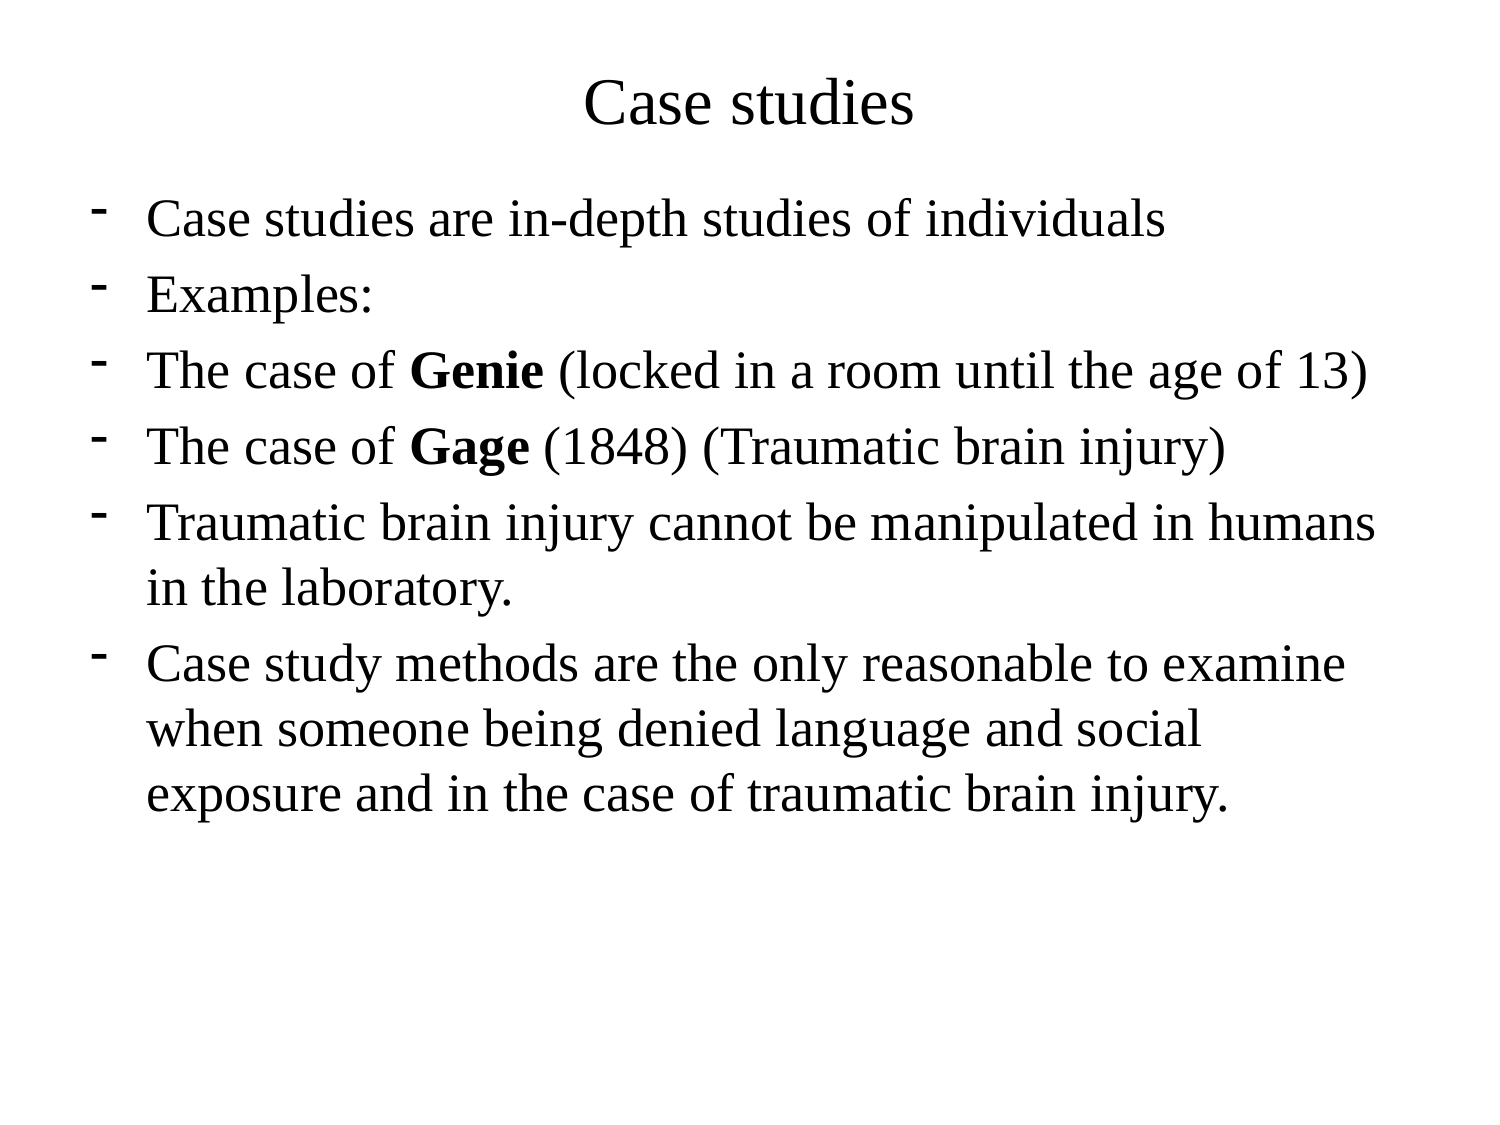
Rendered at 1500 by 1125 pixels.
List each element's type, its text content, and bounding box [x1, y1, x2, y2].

list Case studies are in-depth studies of individuals Examples: The case of Genie (locked in a room until the age of 13) The case of Gage (1848) (Traumatic brain injury) Traumatic brain injury cannot be manipulated in humans in the laboratory. Case study methods are the only reasonable to examine when someone being denied language and social exposure and in the case of traumatic brain injury. [75, 174, 1425, 1005]
title Case studies [75, 45, 1425, 150]
